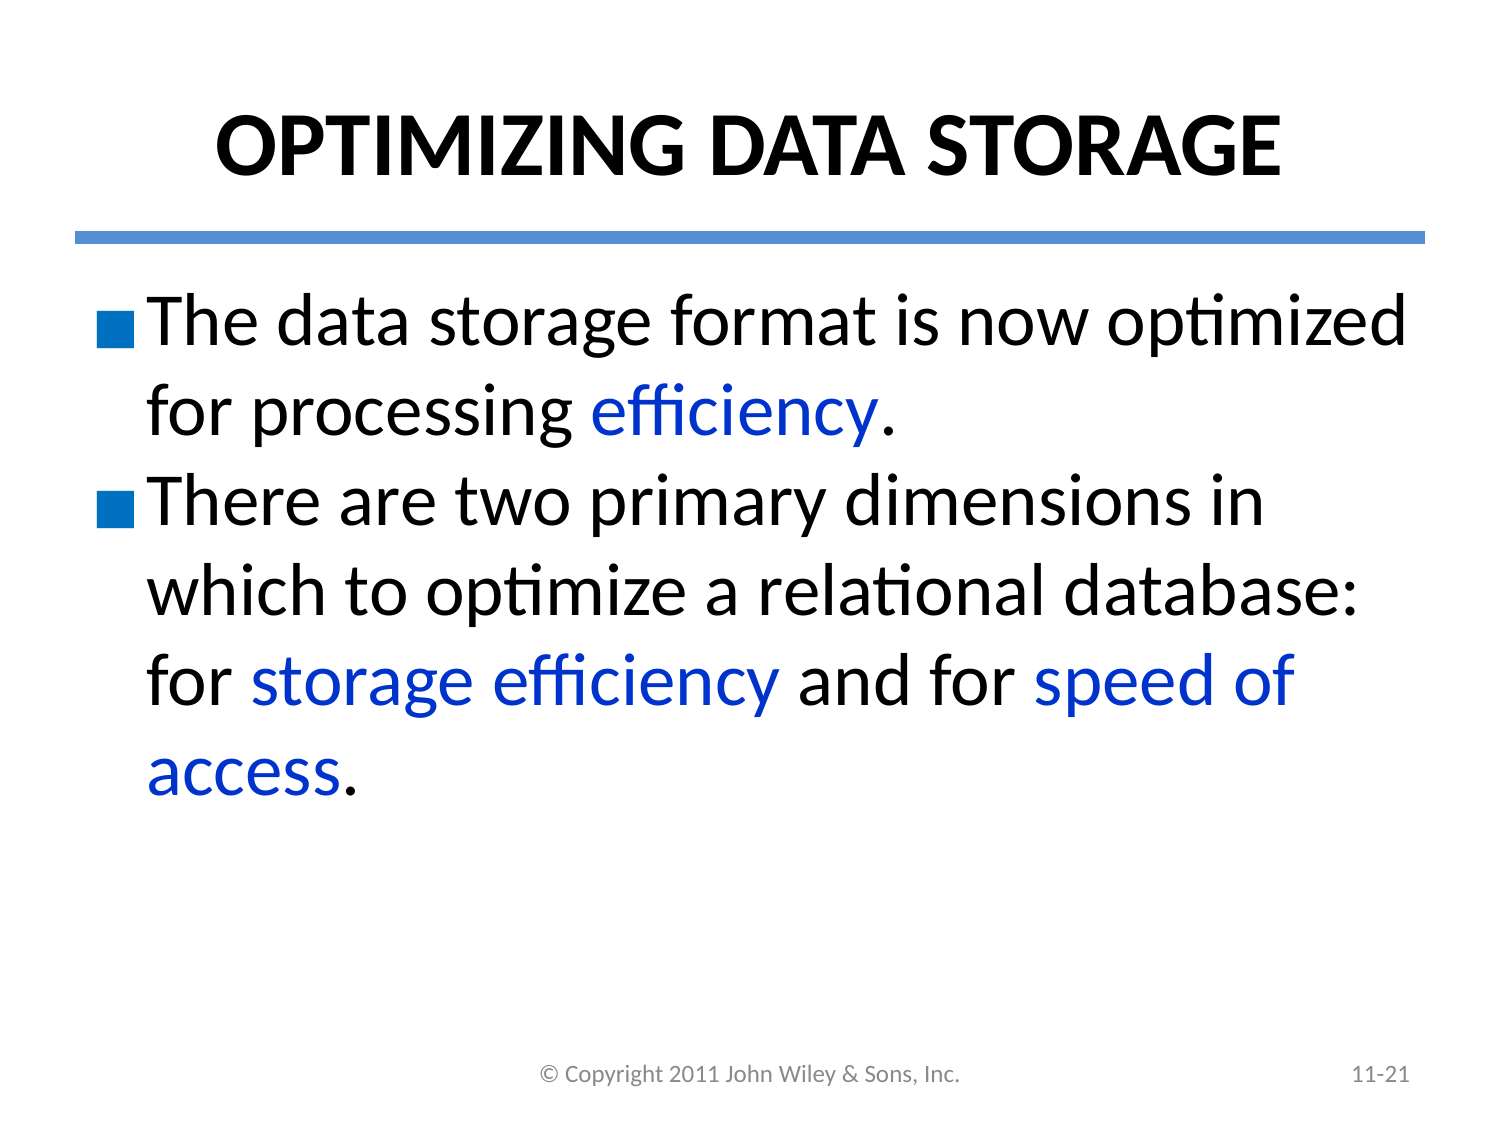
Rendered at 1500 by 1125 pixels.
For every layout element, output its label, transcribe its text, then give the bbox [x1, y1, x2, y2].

text_box 11-‹#› [1074, 1042, 1425, 1103]
title OPTIMIZING DATA STORAGE [75, 45, 1425, 233]
list The data storage format is now optimized for processing efficiency. There are two primary dimensions in which to optimize a relational database: for storage efficiency and for speed of access. [75, 262, 1425, 1005]
text_box © Copyright 2011 John Wiley & Sons, Inc. [512, 1042, 988, 1103]
